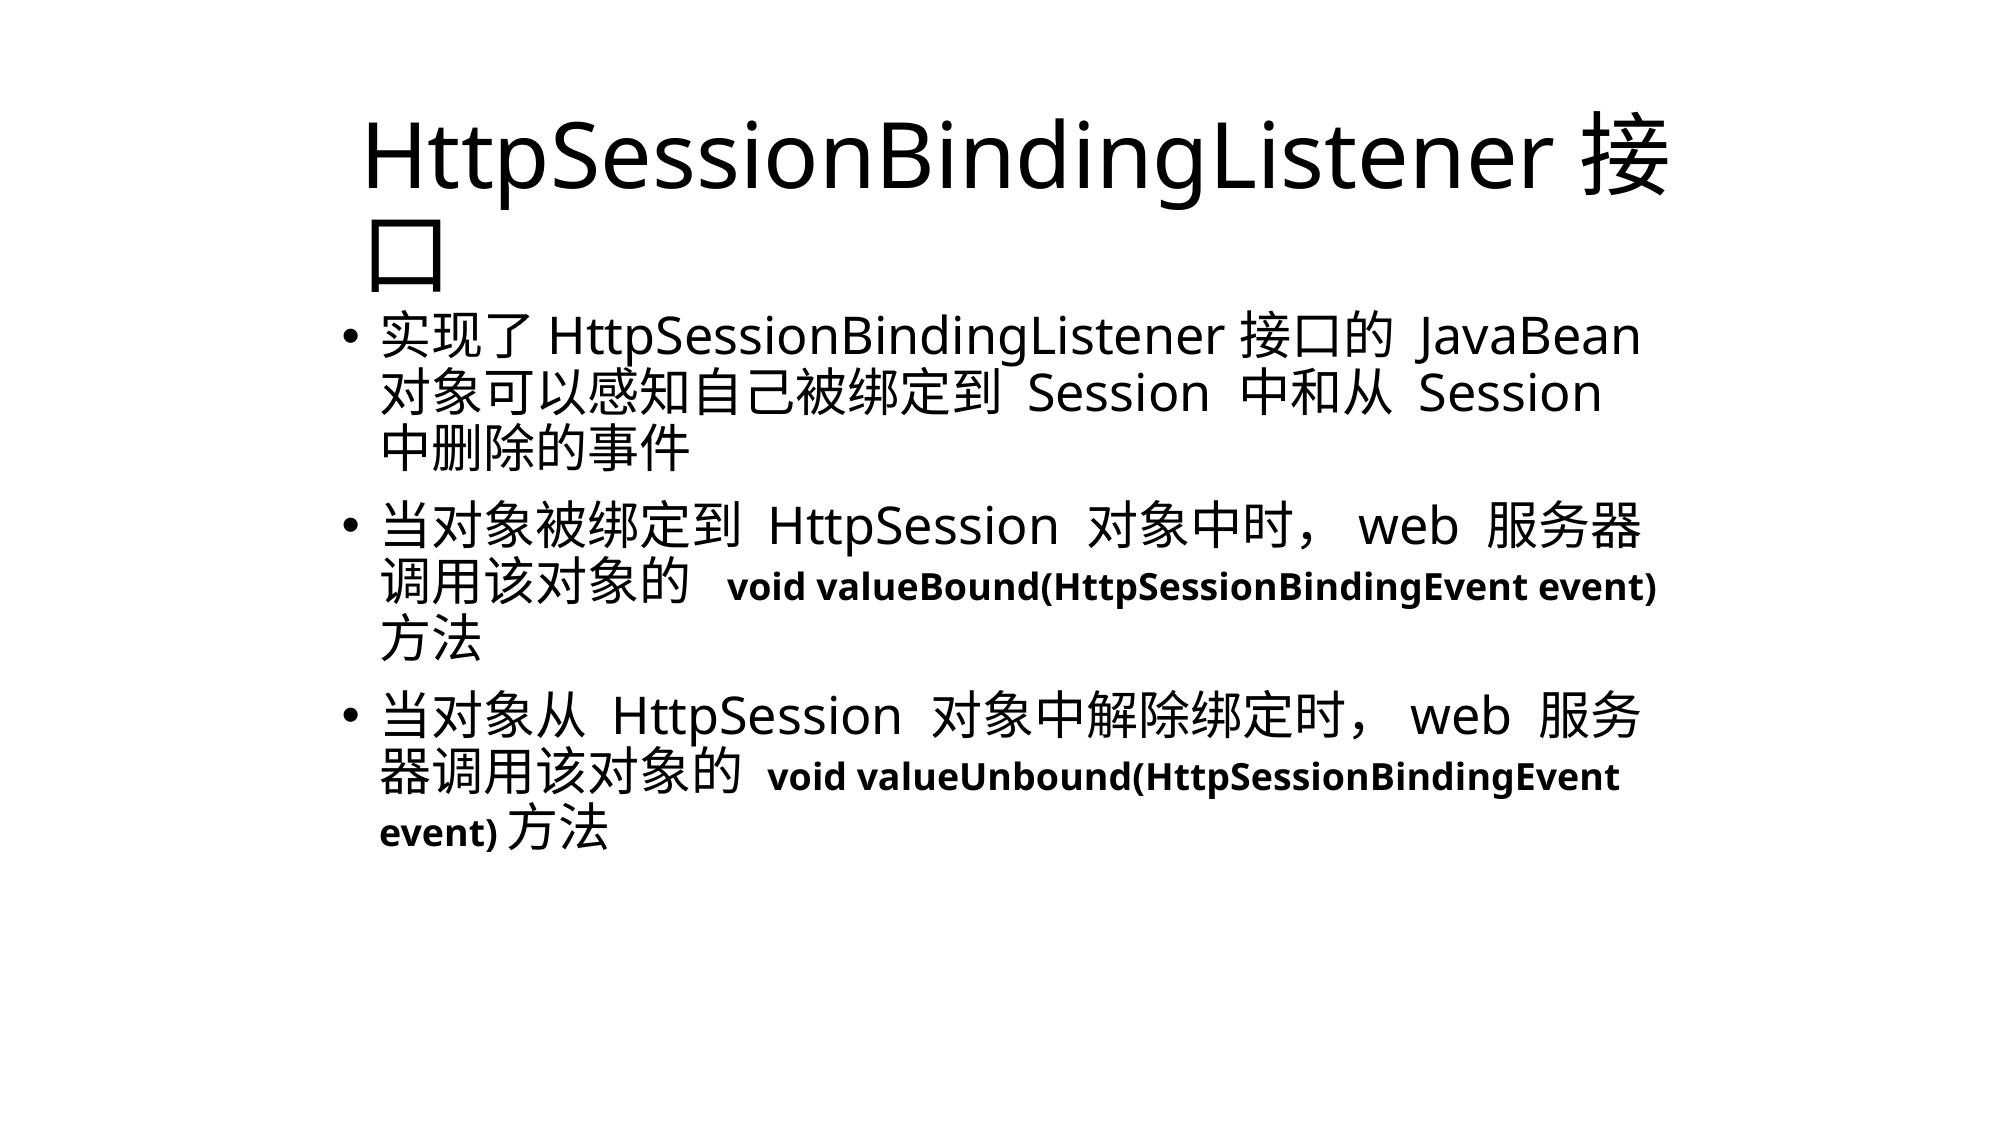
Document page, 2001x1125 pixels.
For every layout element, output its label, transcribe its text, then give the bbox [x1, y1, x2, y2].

title HttpSessionBindingListener接口 [344, 90, 1697, 327]
list 实现了HttpSessionBindingListener接口的 JavaBean 对象可以感知自己被绑定到 Session 中和从 Session 中删除的事件 当对象被绑定到 HttpSession 对象中时，web 服务器调用该对象的 void valueBound(HttpSessionBindingEvent event) 方法 当对象从 HttpSession 对象中解除绑定时，web 服务器调用该对象的 void valueUnbound(HttpSessionBindingEvent event)方法 [326, 302, 1677, 1046]
